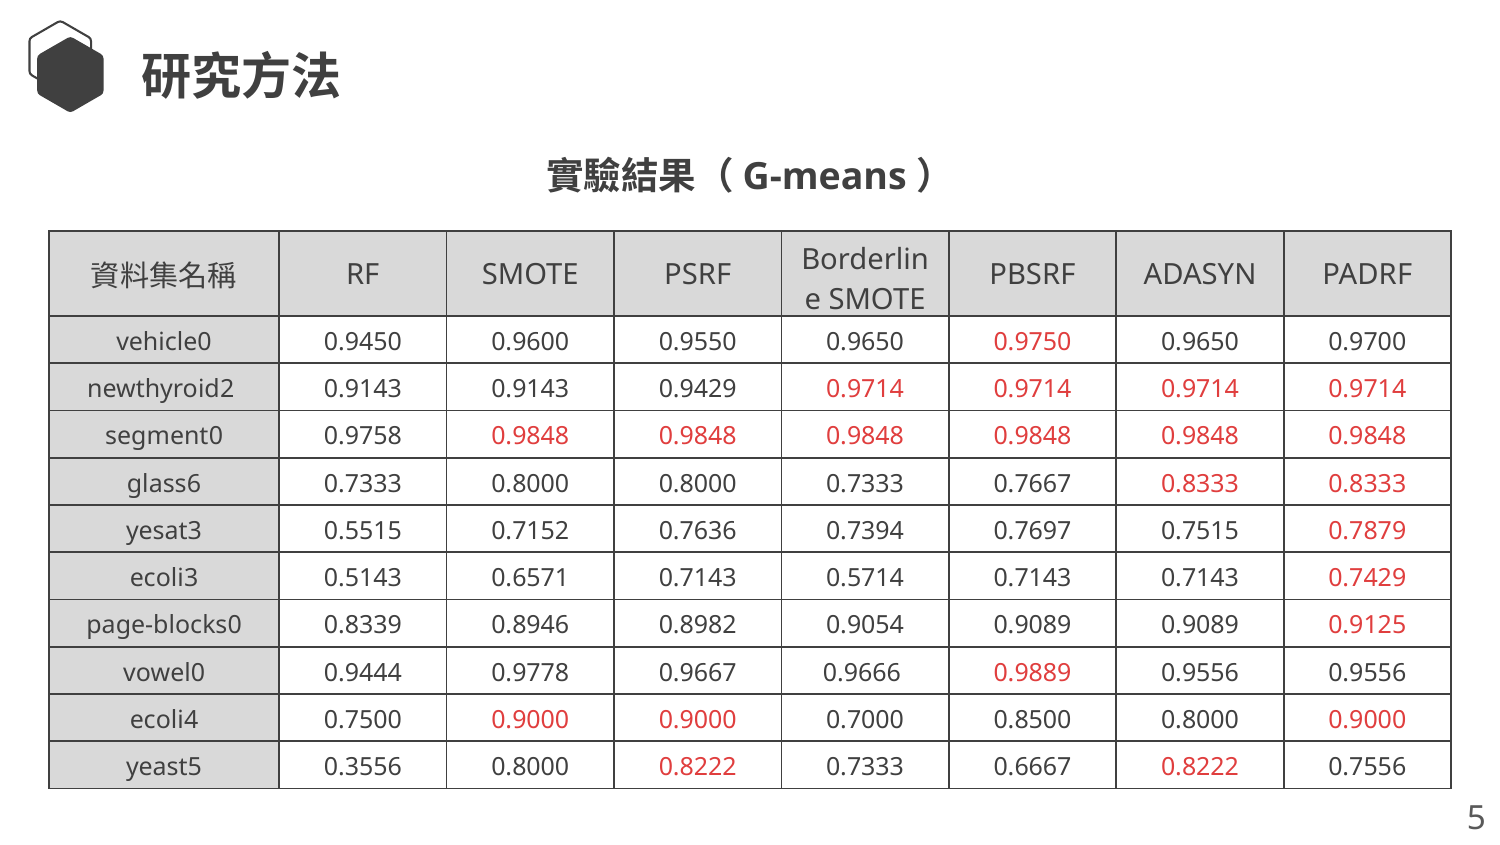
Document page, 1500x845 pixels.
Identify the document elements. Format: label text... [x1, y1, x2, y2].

table_cell 0.8000 [615, 459, 781, 504]
text_box 實驗結果（G-means） [309, 144, 1190, 205]
table_cell 0.7879 [1285, 506, 1450, 551]
table_cell segment0 [50, 411, 278, 457]
table_cell 0.9550 [615, 317, 781, 362]
table_cell ecoli4 [50, 695, 278, 740]
table_cell 0.9000 [447, 695, 613, 740]
table_cell 0.9848 [782, 411, 948, 457]
table_cell 0.9758 [280, 411, 446, 457]
table_cell 0.9714 [950, 364, 1115, 410]
table_cell 0.9143 [280, 364, 446, 410]
table_cell 0.9666 [782, 648, 948, 693]
text_box 研究方法 [129, 38, 662, 110]
table_cell 0.7394 [782, 506, 948, 551]
table_cell 0.9714 [782, 364, 948, 410]
table_cell vowel0 [50, 648, 278, 693]
table_cell 0.9700 [1285, 317, 1450, 362]
table_cell 0.9848 [615, 411, 781, 457]
text_box 5 [1452, 788, 1500, 844]
table_cell 0.8333 [1285, 459, 1450, 504]
table_header RF [280, 232, 446, 315]
table_cell 0.6667 [950, 742, 1115, 788]
table_cell 0.8946 [447, 600, 613, 646]
table_cell 0.9778 [447, 648, 613, 693]
table_cell 0.9450 [280, 317, 446, 362]
table_cell glass6 [50, 459, 278, 504]
table_cell vehicle0 [50, 317, 278, 362]
table_cell page-blocks0 [50, 600, 278, 646]
table_cell 0.9848 [1117, 411, 1283, 457]
table_cell 0.8000 [447, 459, 613, 504]
table_cell 0.8222 [1117, 742, 1283, 788]
table_cell 0.8000 [1117, 695, 1283, 740]
table_cell 0.9848 [950, 411, 1115, 457]
table_cell 0.7500 [280, 695, 446, 740]
table_cell 0.9714 [1285, 364, 1450, 410]
table_cell 0.8000 [447, 742, 613, 788]
table_cell 0.9125 [1285, 600, 1450, 646]
table_cell ecoli3 [50, 553, 278, 599]
table_cell 0.9444 [280, 648, 446, 693]
table_header PSRF [615, 232, 781, 315]
table_cell 0.9650 [782, 317, 948, 362]
table_cell 0.6571 [447, 553, 613, 599]
table_cell 0.9714 [1117, 364, 1283, 410]
table_cell 0.7556 [1285, 742, 1450, 788]
table_cell 0.9667 [615, 648, 781, 693]
table_cell 0.9089 [1117, 600, 1283, 646]
table_cell 0.8500 [950, 695, 1115, 740]
table_cell 0.5515 [280, 506, 446, 551]
table_cell 0.9000 [1285, 695, 1450, 740]
table_cell 0.7143 [950, 553, 1115, 599]
table_cell 0.7333 [782, 459, 948, 504]
table_cell 0.7143 [1117, 553, 1283, 599]
table_cell 0.9556 [1117, 648, 1283, 693]
table_cell 0.9600 [447, 317, 613, 362]
table_cell 0.8982 [615, 600, 781, 646]
table_cell 0.9556 [1285, 648, 1450, 693]
table_cell 0.7000 [782, 695, 948, 740]
table_cell 0.9054 [782, 600, 948, 646]
table_header PADRF [1285, 232, 1450, 315]
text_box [29, 21, 104, 113]
table_cell 0.7636 [615, 506, 781, 551]
table_cell 0.9429 [615, 364, 781, 410]
table_cell 0.7667 [950, 459, 1115, 504]
table_header PBSRF [950, 232, 1115, 315]
table_cell 0.3556 [280, 742, 446, 788]
table_cell 0.7333 [782, 742, 948, 788]
table_cell 0.8222 [615, 742, 781, 788]
table_cell 0.5143 [280, 553, 446, 599]
table_header Borderline SMOTE [782, 232, 948, 315]
table_cell 0.9848 [1285, 411, 1450, 457]
table_cell yeast5 [50, 742, 278, 788]
table_cell 0.7333 [280, 459, 446, 504]
table_cell yesat3 [50, 506, 278, 551]
table_cell 0.9089 [950, 600, 1115, 646]
table_cell 0.9889 [950, 648, 1115, 693]
table_cell 0.9143 [447, 364, 613, 410]
table_cell 0.7515 [1117, 506, 1283, 551]
table_header 資料集名稱 [50, 232, 278, 315]
table_cell 0.9000 [615, 695, 781, 740]
table_cell 0.8333 [1117, 459, 1283, 504]
table_header SMOTE [447, 232, 613, 315]
table_cell 0.8339 [280, 600, 446, 646]
table_cell 0.9650 [1117, 317, 1283, 362]
table_cell 0.5714 [782, 553, 948, 599]
table_cell 0.7697 [950, 506, 1115, 551]
table_cell newthyroid2 [50, 364, 278, 410]
table_cell 0.7152 [447, 506, 613, 551]
table_header ADASYN [1117, 232, 1283, 315]
table_cell 0.9848 [447, 411, 613, 457]
table_cell 0.7143 [615, 553, 781, 599]
table_cell 0.9750 [950, 317, 1115, 362]
table_cell 0.7429 [1285, 553, 1450, 599]
